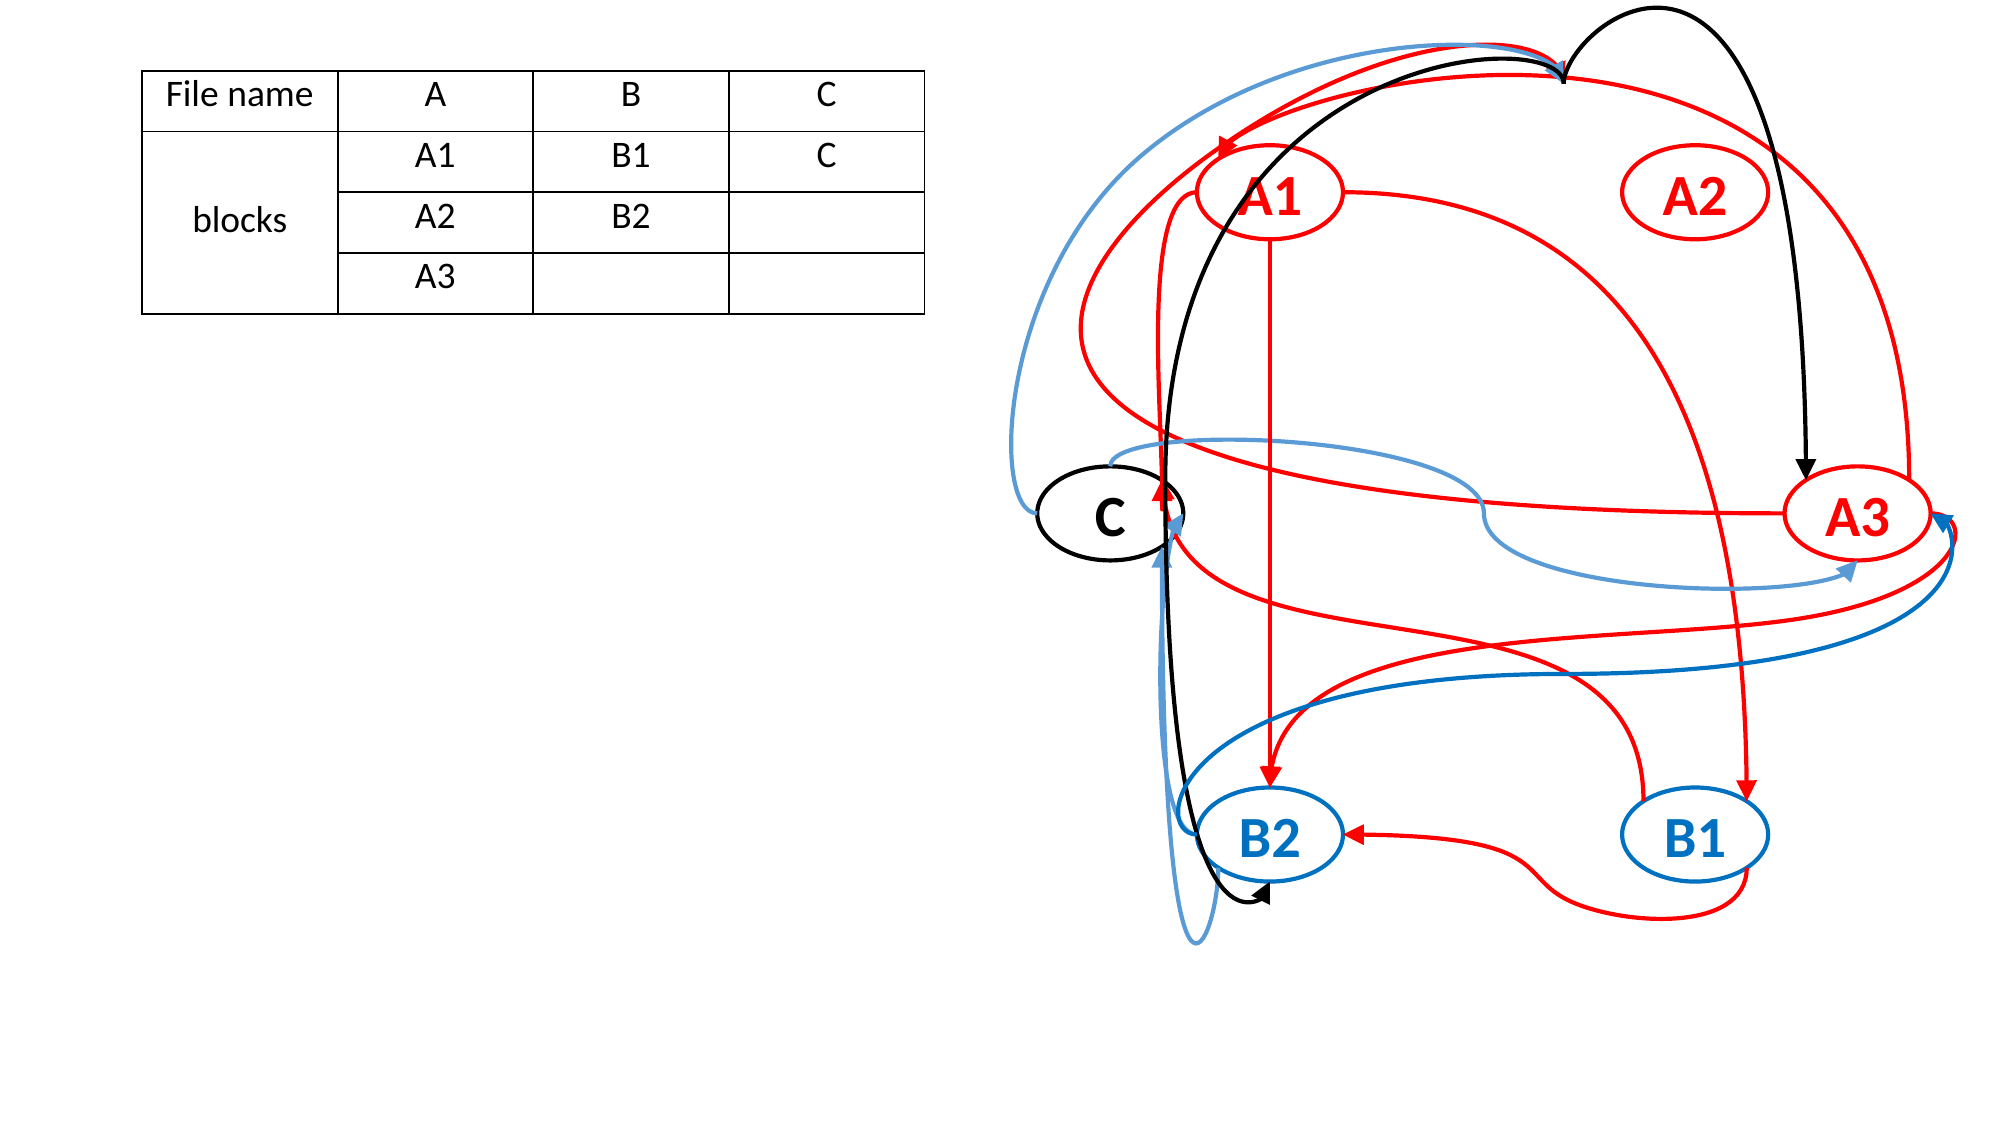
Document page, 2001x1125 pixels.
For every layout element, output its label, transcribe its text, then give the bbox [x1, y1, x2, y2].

table_cell [534, 254, 728, 313]
table_cell [730, 254, 924, 313]
table_header A [339, 72, 532, 131]
table_cell blocks [143, 132, 337, 313]
table_cell A2 [339, 193, 532, 252]
table_cell A1 [339, 132, 532, 191]
table_cell [730, 193, 924, 252]
table_cell C [730, 132, 924, 191]
table_cell A3 [339, 254, 532, 313]
table_header C [730, 72, 924, 131]
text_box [1037, 145, 1931, 882]
table_cell B1 [534, 132, 728, 191]
table_header B [534, 72, 728, 131]
table_header File name [143, 72, 337, 131]
table_cell B2 [534, 193, 728, 252]
